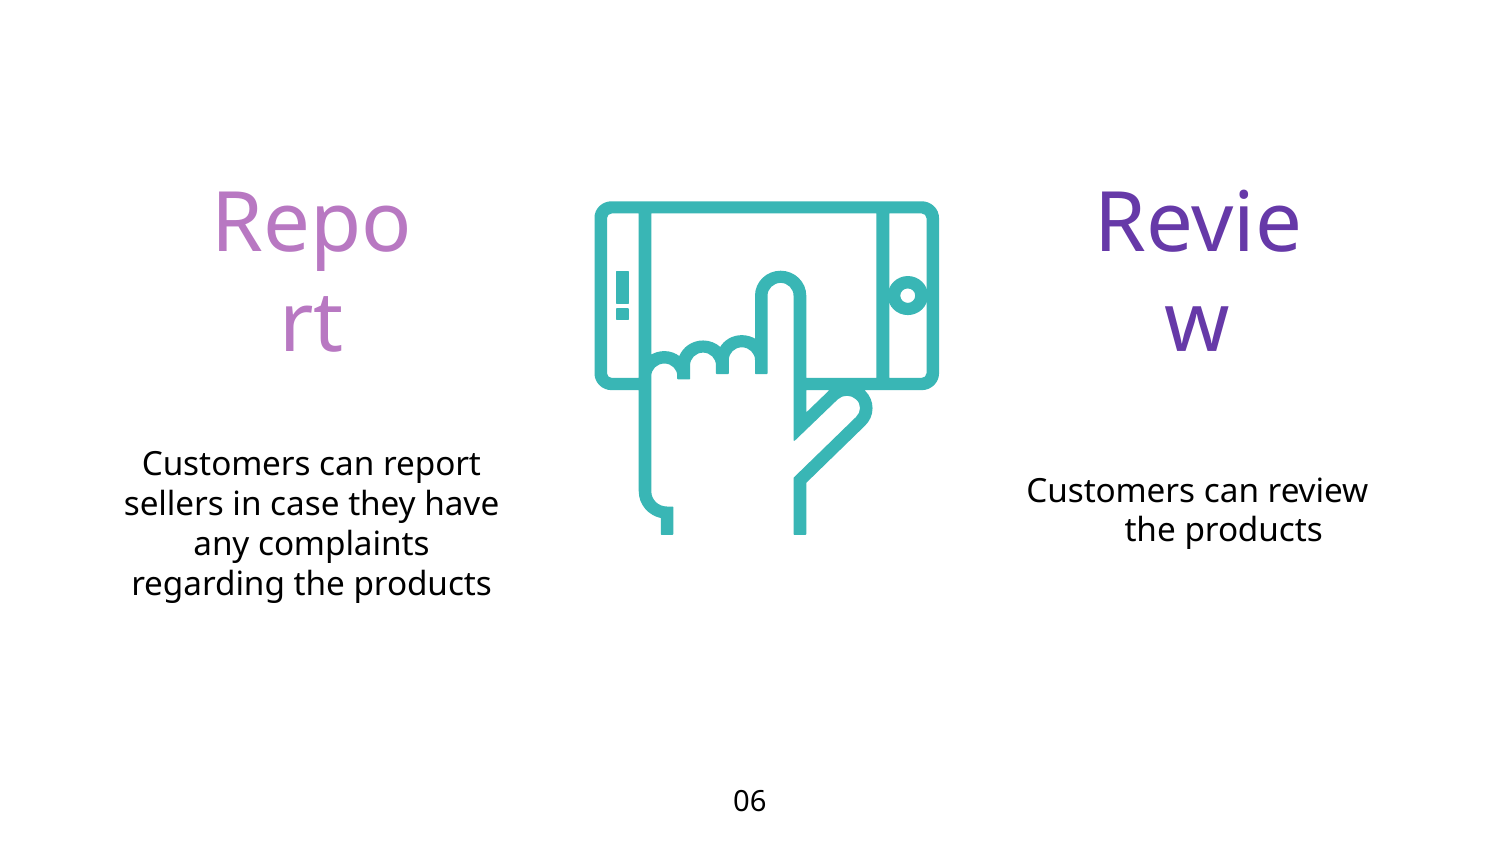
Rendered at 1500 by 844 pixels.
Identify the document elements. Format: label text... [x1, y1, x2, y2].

text_box Review [1066, 245, 1329, 292]
text_box Report [180, 245, 443, 292]
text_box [594, 201, 939, 535]
text_box 06 [706, 766, 794, 832]
text_box Customers can review the products [1010, 456, 1385, 561]
text_box Customers can report sellers in case they have any complaints regarding the products [100, 470, 523, 574]
